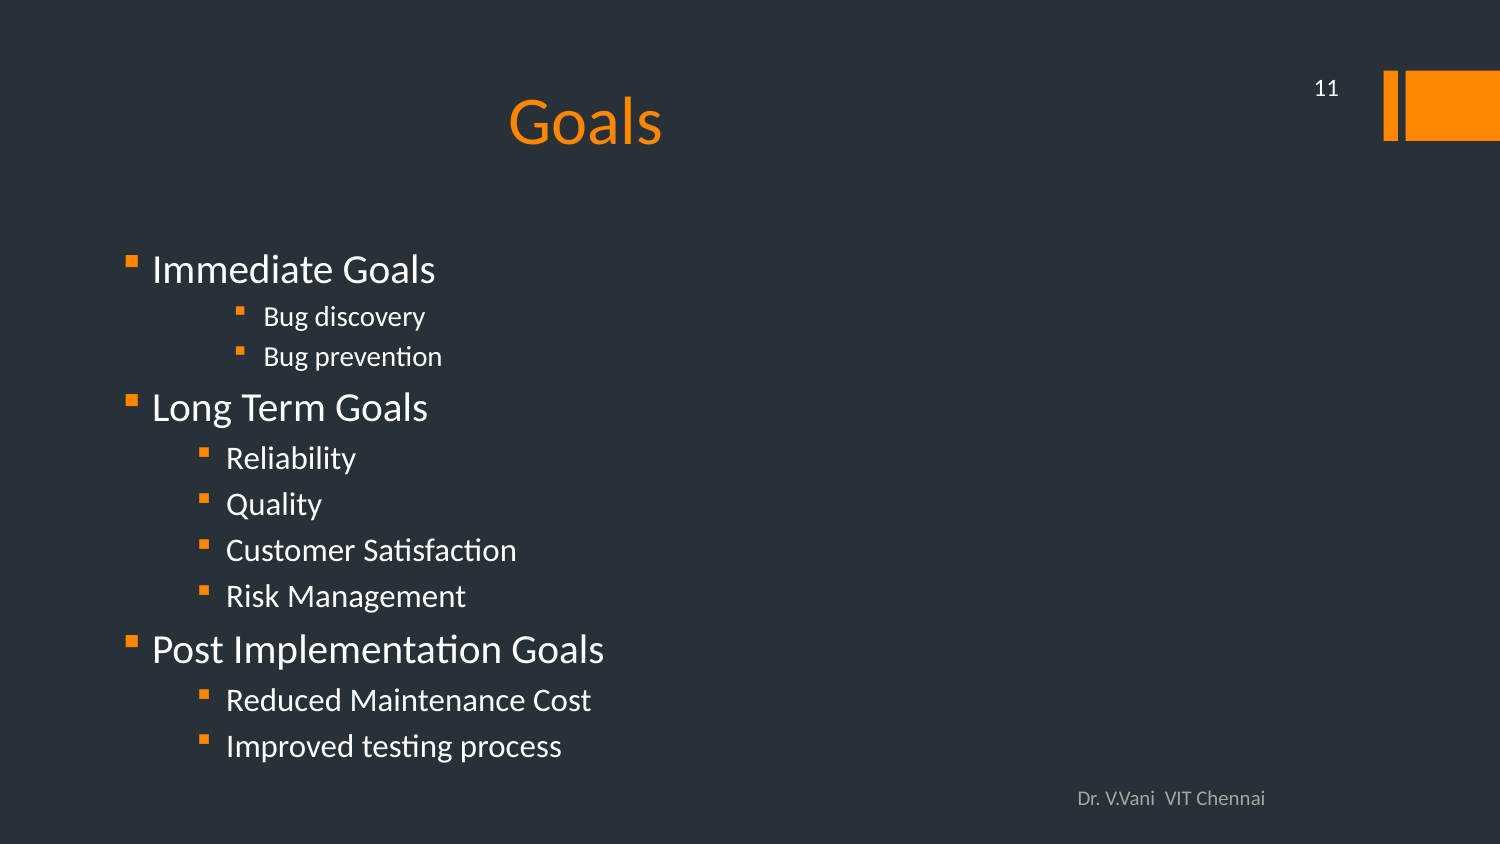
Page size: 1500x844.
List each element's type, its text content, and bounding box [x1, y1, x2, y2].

title Goals [493, 68, 1007, 234]
list Immediate Goals Bug discovery Bug prevention Long Term Goals Reliability Quality Customer Satisfaction Risk Management Post Implementation Goals Reduced Maintenance Cost Improved testing process [99, 234, 1413, 777]
slide_number 11 [1199, 67, 1355, 105]
footer Dr. V.Vani VIT Chennai [1062, 784, 1431, 822]
